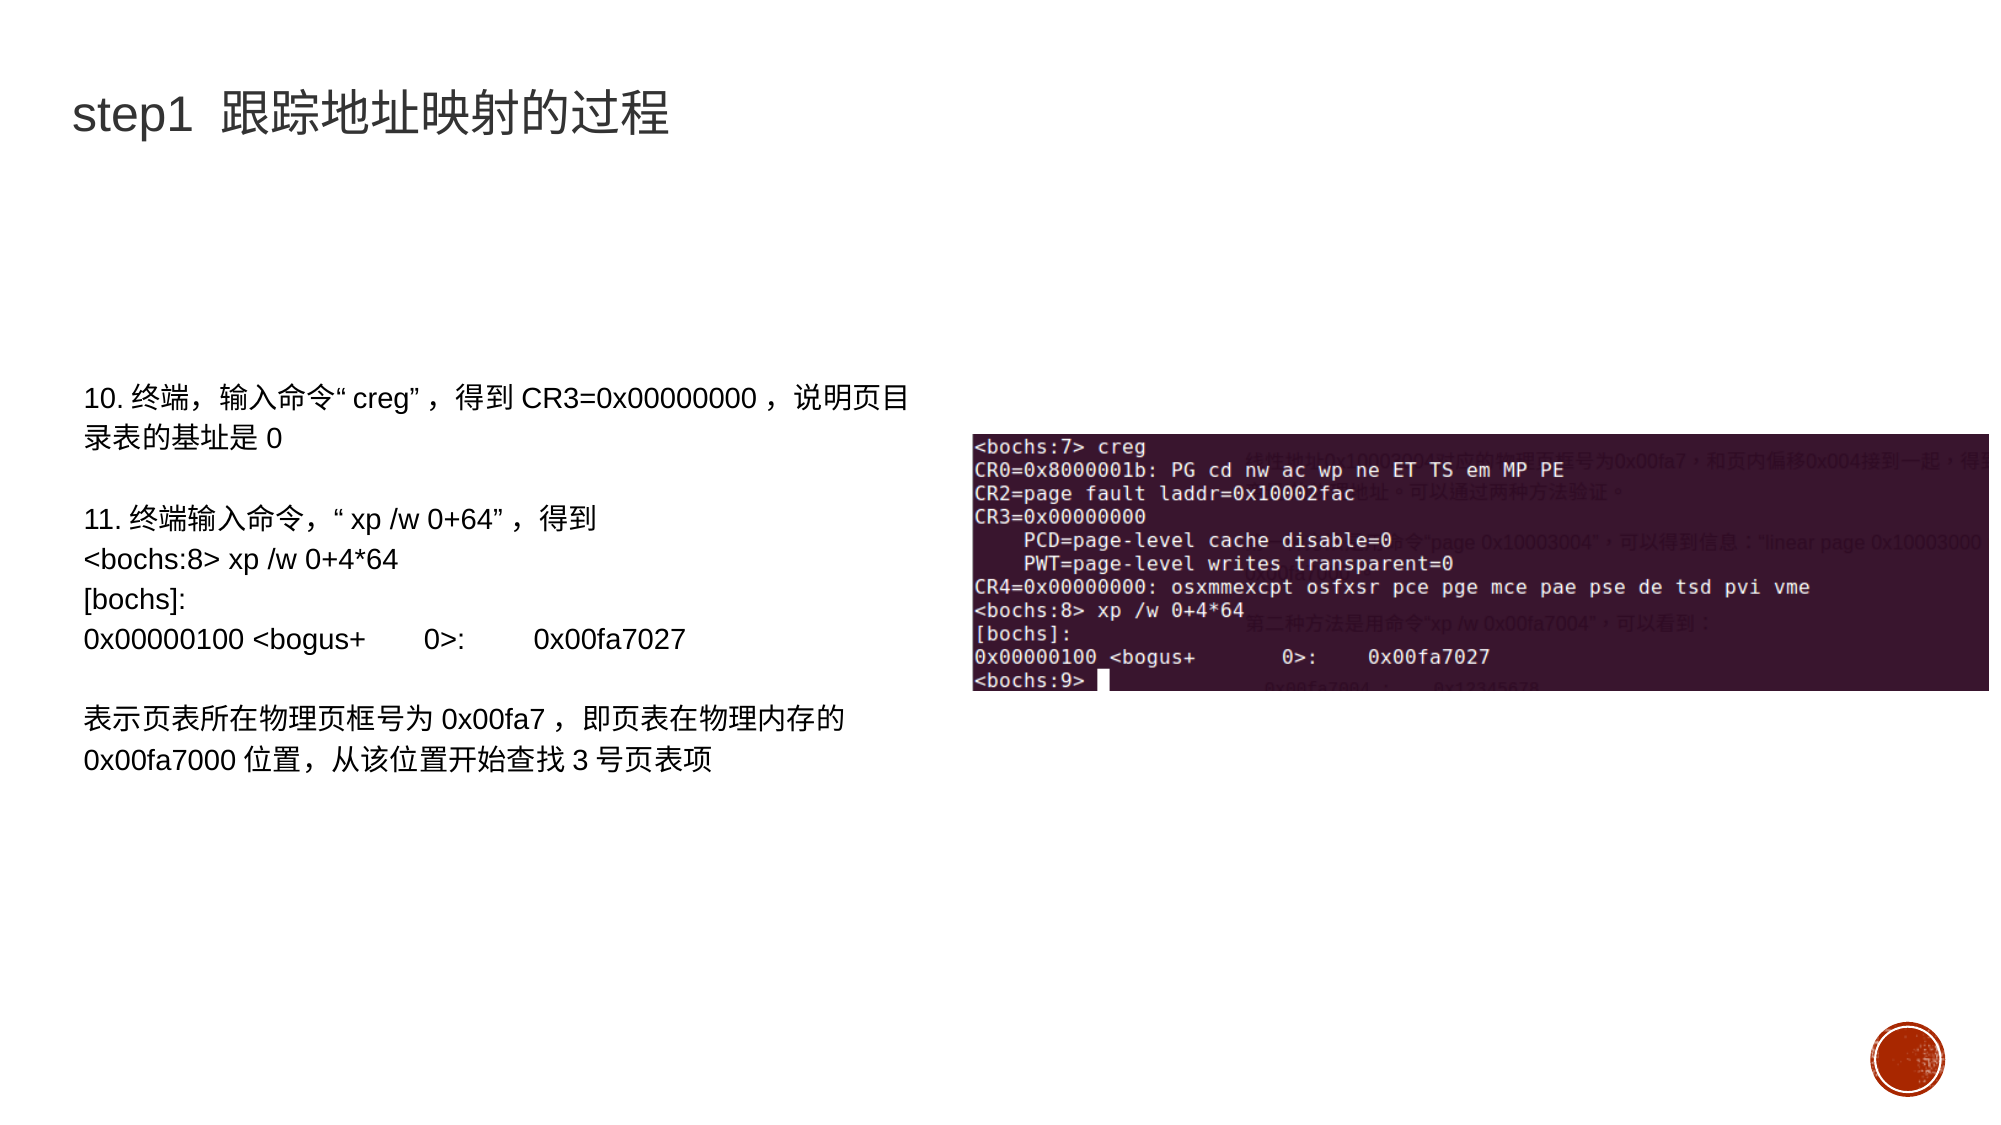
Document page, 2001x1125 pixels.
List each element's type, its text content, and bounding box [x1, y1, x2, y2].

picture [972, 433, 1989, 692]
text_box 10.终端，输入命令“creg”，得到CR3=0x00000000，说明页目录表的基址是0 11.终端输入命令，“xp /w 0+64”，得到 <bochs:8> xp /w 0+4*64 [bochs]: 0x00000100 <bogus+ 0>: 0x00fa7027 表示页表所在物理页框号为0x00fa7，即页表在物理内存的0x00fa7000位置，从该位置开始查找3号页表项 [68, 359, 947, 820]
title step1 跟踪地址映射的过程 [56, 67, 726, 163]
picture [1870, 1021, 1946, 1097]
